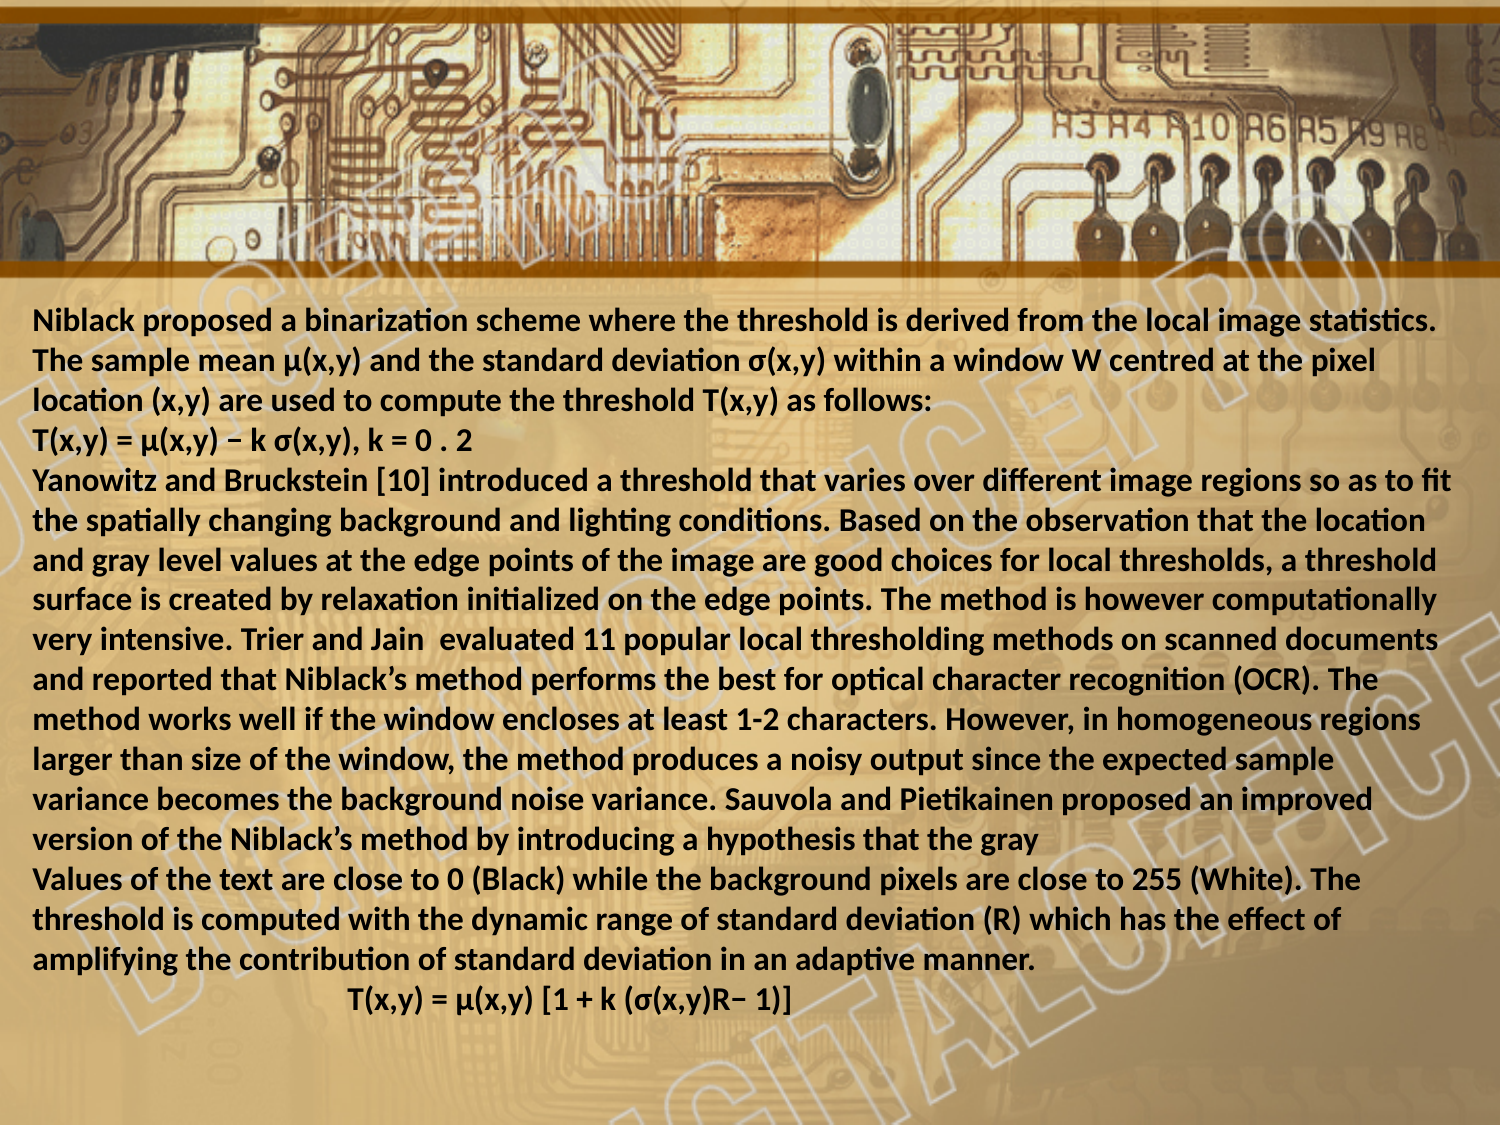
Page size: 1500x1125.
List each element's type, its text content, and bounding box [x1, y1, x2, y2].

picture [0, 0, 1500, 1125]
text_box Niblack proposed a binarization scheme where the threshold is derived from the local image statistics. The sample mean μ(x,y) and the standard deviation σ(x,y) within a window W centred at the pixel location (x,y) are used to compute the threshold T(x,y) as follows: T(x,y) = μ(x,y) − k σ(x,y), k = 0 . 2 Yanowitz and Bruckstein [10] introduced a threshold that varies over different image regions so as to ﬁt the spatially changing background and lighting conditions. Based on the observation that the location and gray level values at the edge points of the image are good choices for local thresholds, a threshold surface is created by relaxation initialized on the edge points. The method is however computationally very intensive. Trier and Jain evaluated 11 popular local thresholding methods on scanned documents and reported that Niblack’s method performs the best for optical character recognition (OCR). The method works well if the window encloses at least 1-2 characters. However, in homogeneous regions larger than size of the window, the method produces a noisy output since the expected sample variance becomes the background noise variance. Sauvola and Pietikainen proposed an improved version of the Niblack’s method by introducing a hypothesis that the gray Values of the text are close to 0 (Black) while the background pixels are close to 255 (White). The threshold is computed with the dynamic range of standard deviation (R) which has the effect of amplifying the contribution of standard deviation in an adaptive manner. T(x,y) = μ(x,y) [1 + k (σ(x,y)R− 1)] [17, 290, 1471, 1064]
